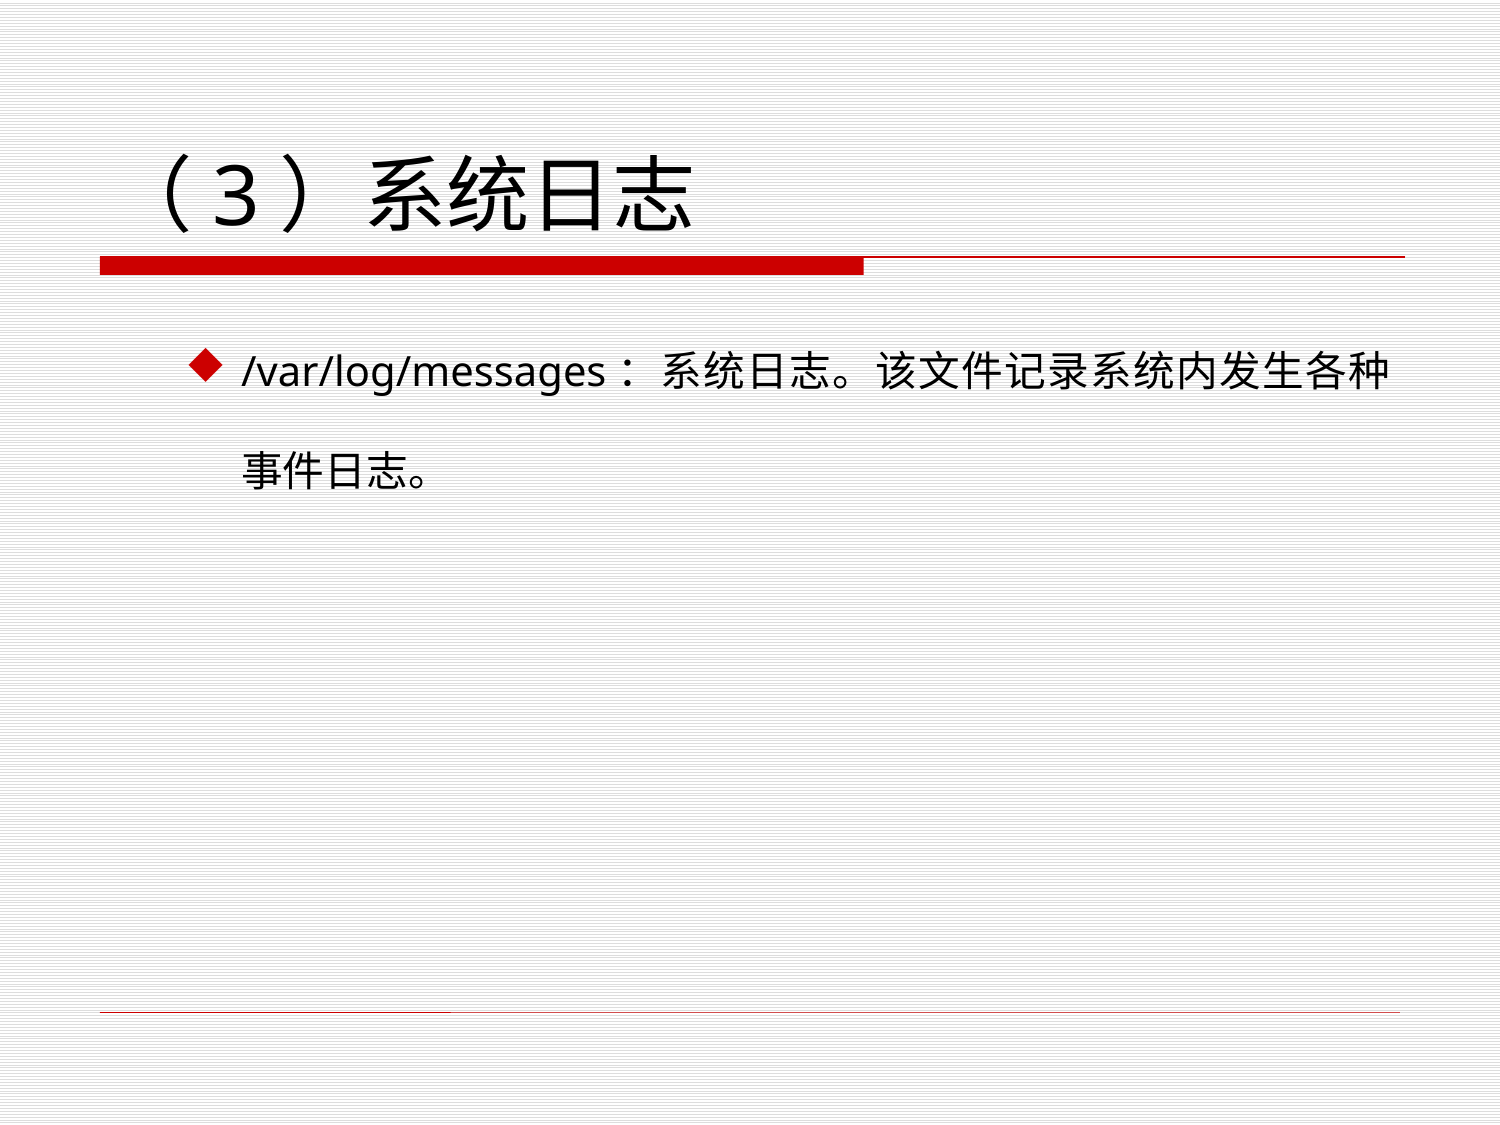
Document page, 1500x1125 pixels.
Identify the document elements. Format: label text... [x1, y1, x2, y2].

list /var/log/messages：系统日志。该文件记录系统内发生各种事件日志。 [92, 287, 1406, 1016]
title （3）系统日志 [93, 49, 1407, 250]
